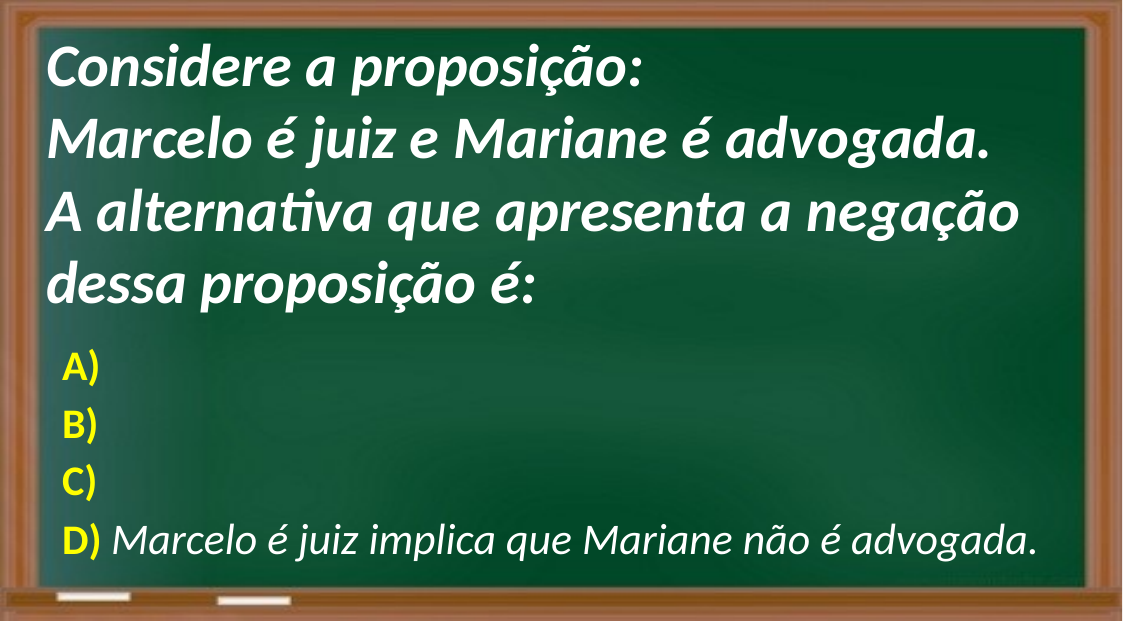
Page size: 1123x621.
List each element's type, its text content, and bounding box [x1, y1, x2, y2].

picture [0, 0, 1123, 621]
text_box B) [55, 392, 1100, 450]
text_box A) [55, 335, 842, 392]
text_box D) Marcelo é juiz implica que Mariane não é advogada. [55, 507, 1100, 567]
text_box C) [55, 450, 1062, 507]
text_box Considere a proposição: Marcelo é juiz e Mariane é advogada. A alternativa que apresenta a negação dessa proposição é: [39, 22, 1085, 320]
